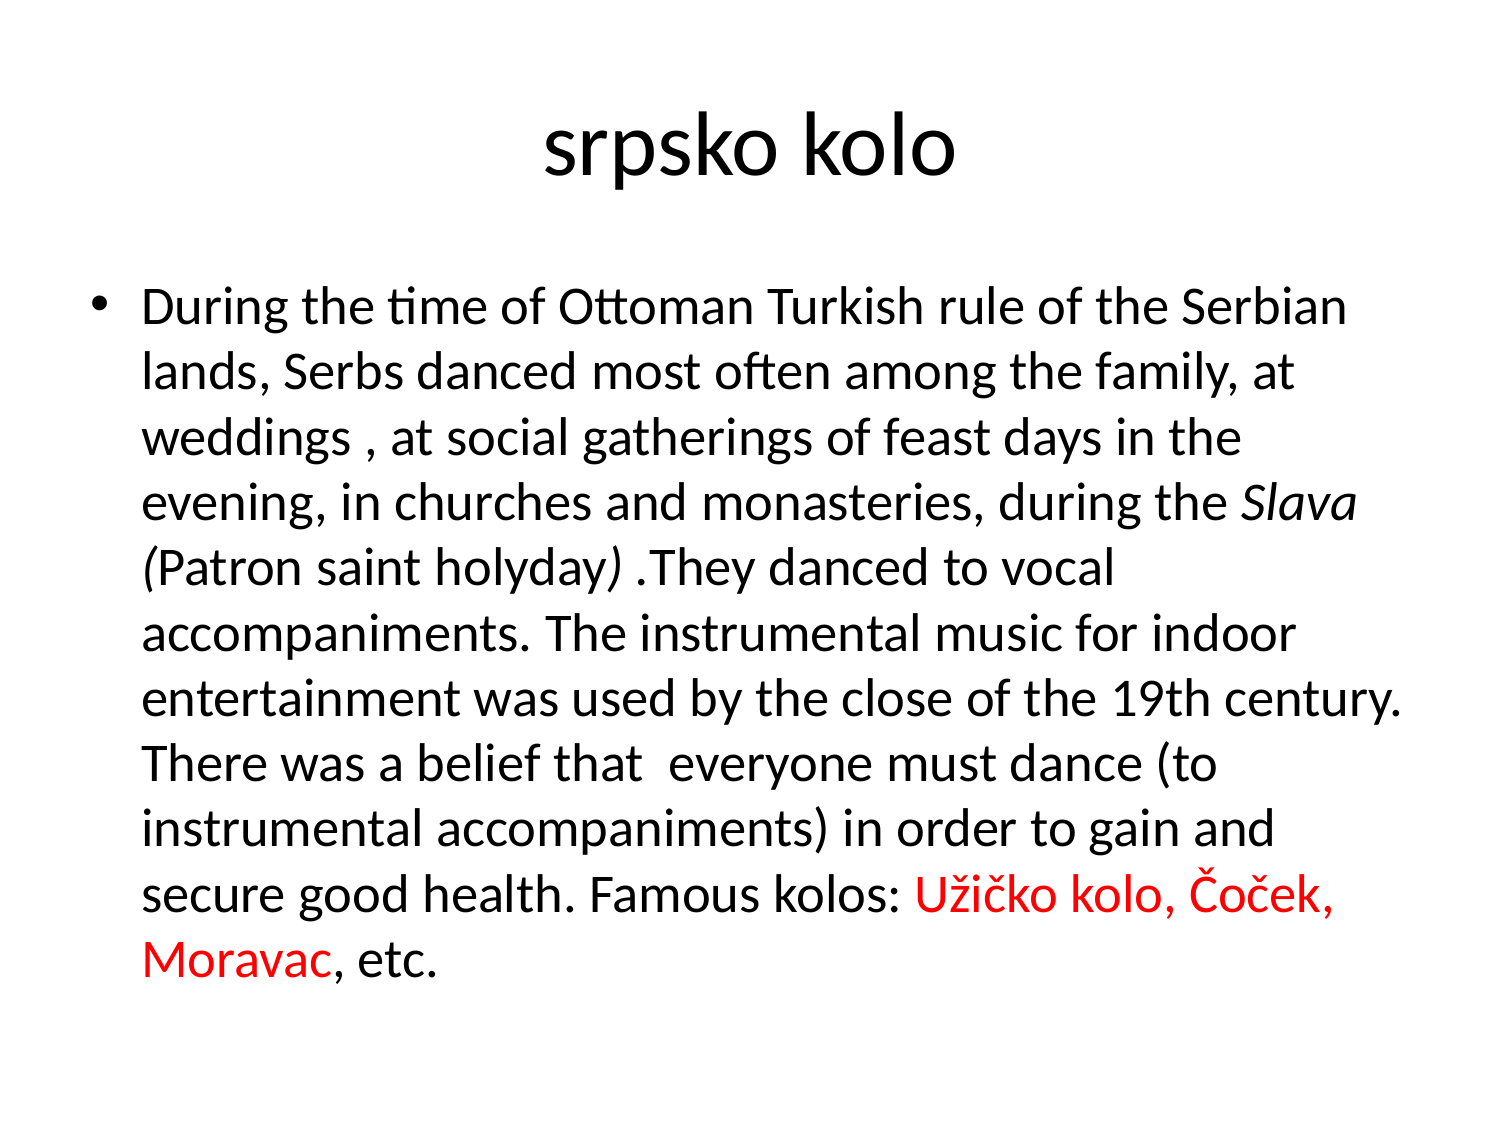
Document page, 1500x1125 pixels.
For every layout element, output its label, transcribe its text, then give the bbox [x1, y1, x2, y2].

title srpsko kolo [75, 45, 1425, 233]
list During the time of Ottoman Turkish rule of the Serbian lands, Serbs danced most often among the family, at weddings , at social gatherings of feast days in the evening, in churches and monasteries, during the Slava (Patron saint holyday) .They danced to vocal accompaniments. The instrumental music for indoor entertainment was used by the close of the 19th century. There was a belief that everyone must dance (to instrumental accompaniments) in order to gain and secure good health. Famous kolos: Užičko kolo, Čoček, Moravac, etc. [75, 262, 1425, 1005]
